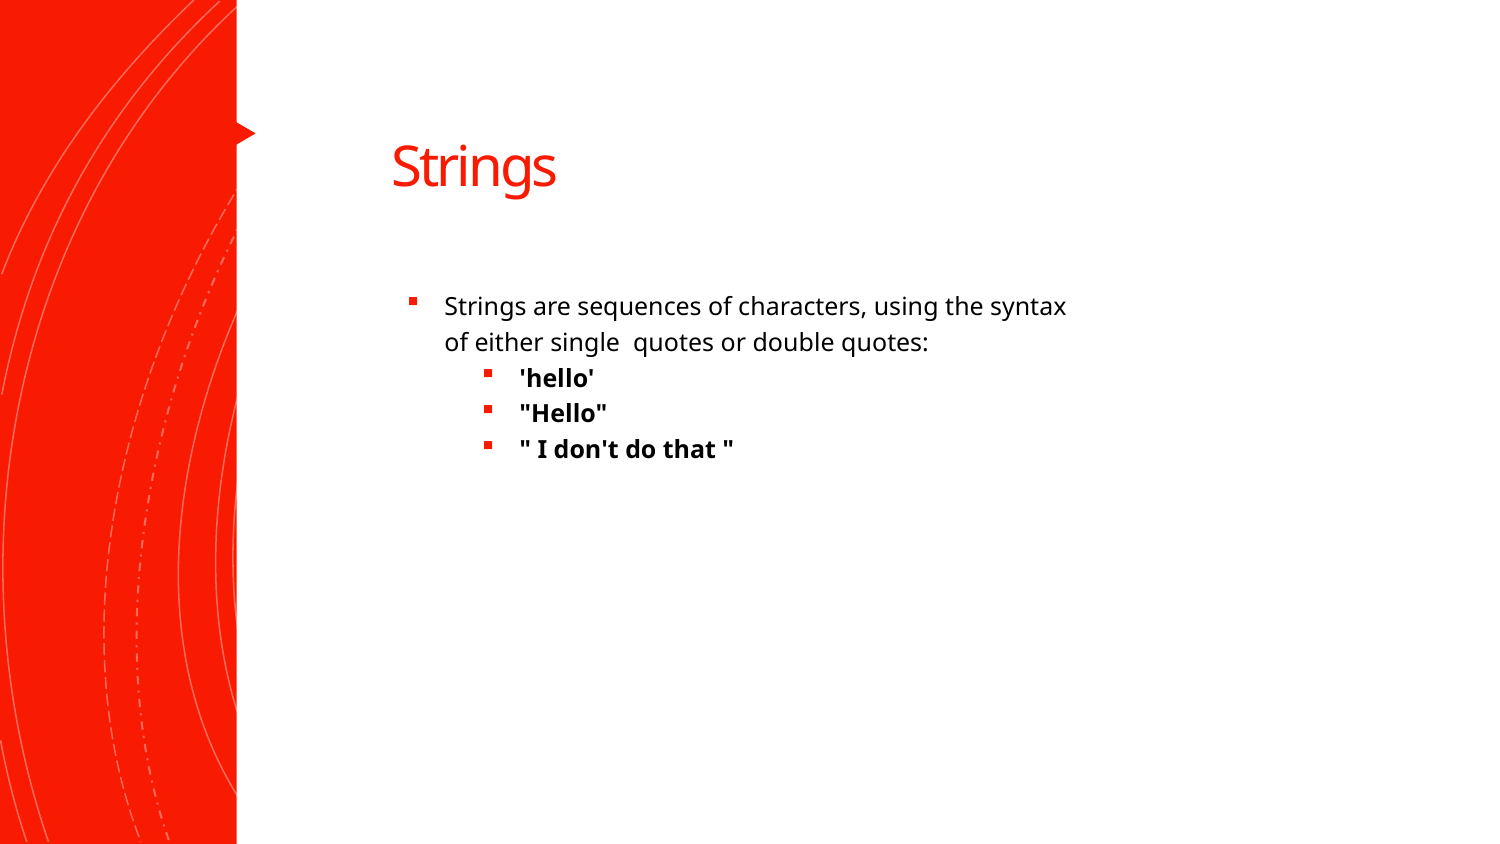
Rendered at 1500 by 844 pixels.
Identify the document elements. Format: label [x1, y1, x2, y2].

text_box [0, 0, 1498, 844]
